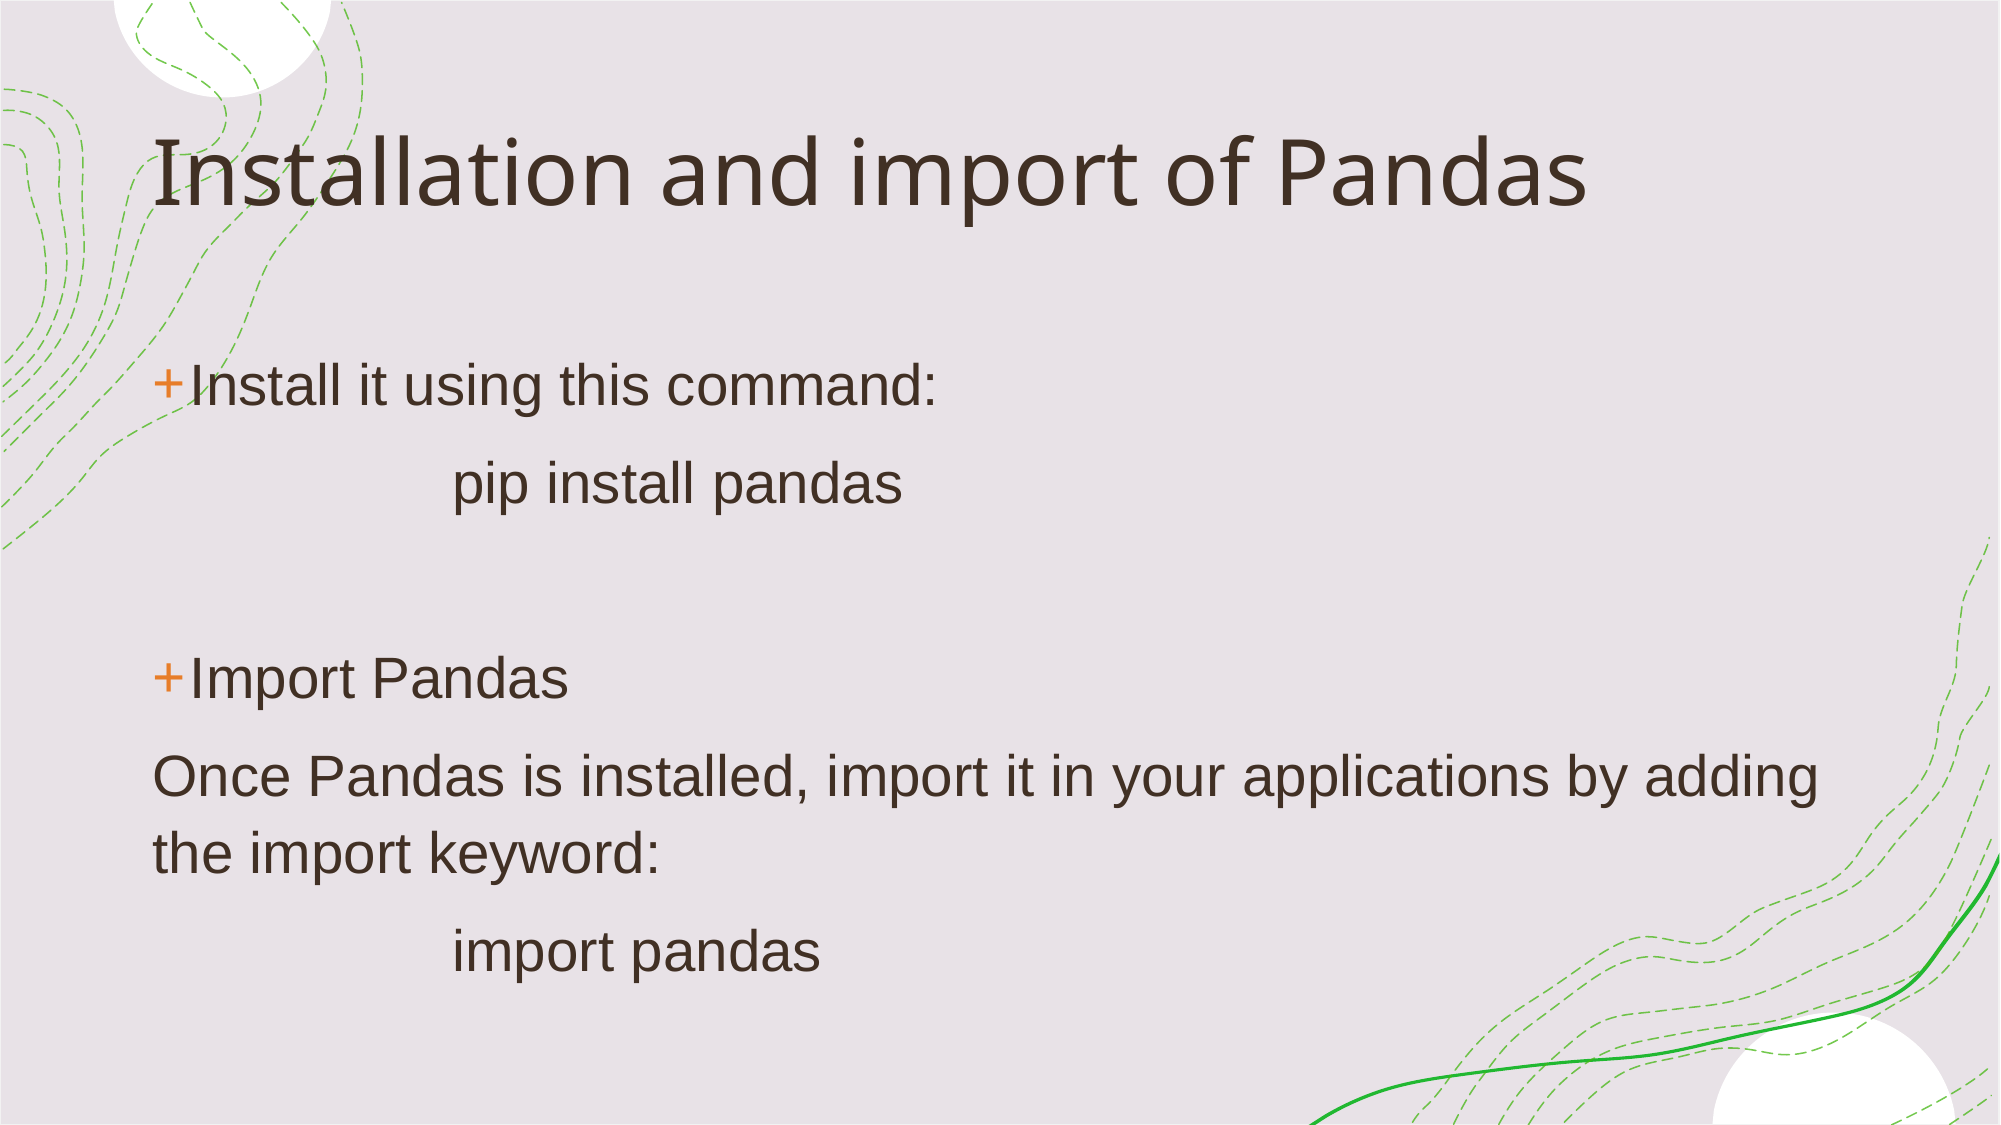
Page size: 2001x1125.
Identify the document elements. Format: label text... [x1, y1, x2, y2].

title Installation and import of Pandas [137, 59, 1863, 278]
list Install it using this command: pip install pandas Import Pandas Once Pandas is installed, import it in your applications by adding the import keyword: import pandas [137, 332, 1863, 1047]
